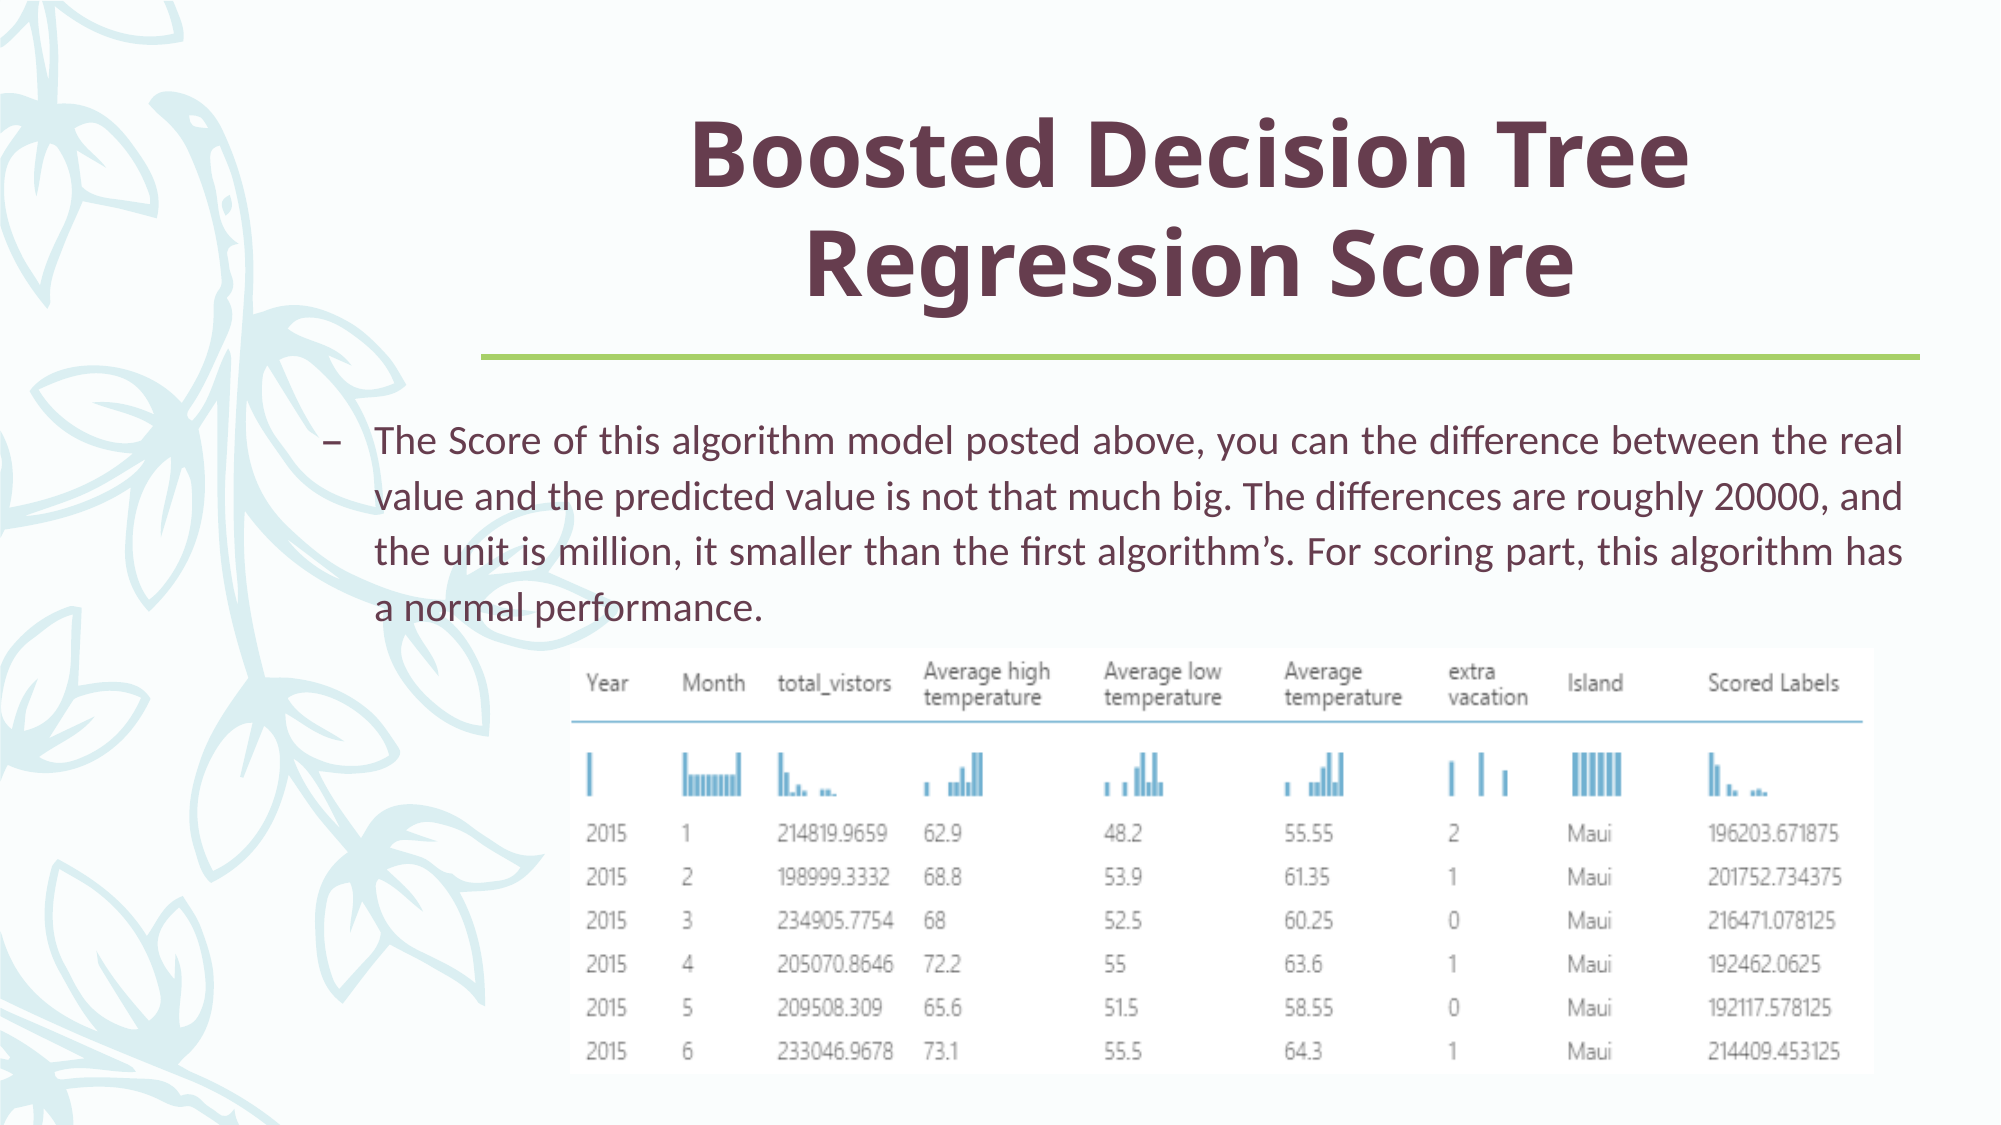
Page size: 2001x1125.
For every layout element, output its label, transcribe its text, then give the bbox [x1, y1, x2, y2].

picture [570, 647, 1875, 1074]
title Boosted Decision Tree Regression Score [460, 93, 1920, 350]
list The Score of this algorithm model posted above, you can the difference between the real value and the predicted value is not that much big. The differences are roughly 20000, and the unit is million, it smaller than the first algorithm’s. For scoring part, this algorithm has a normal performance. [306, 399, 1920, 999]
